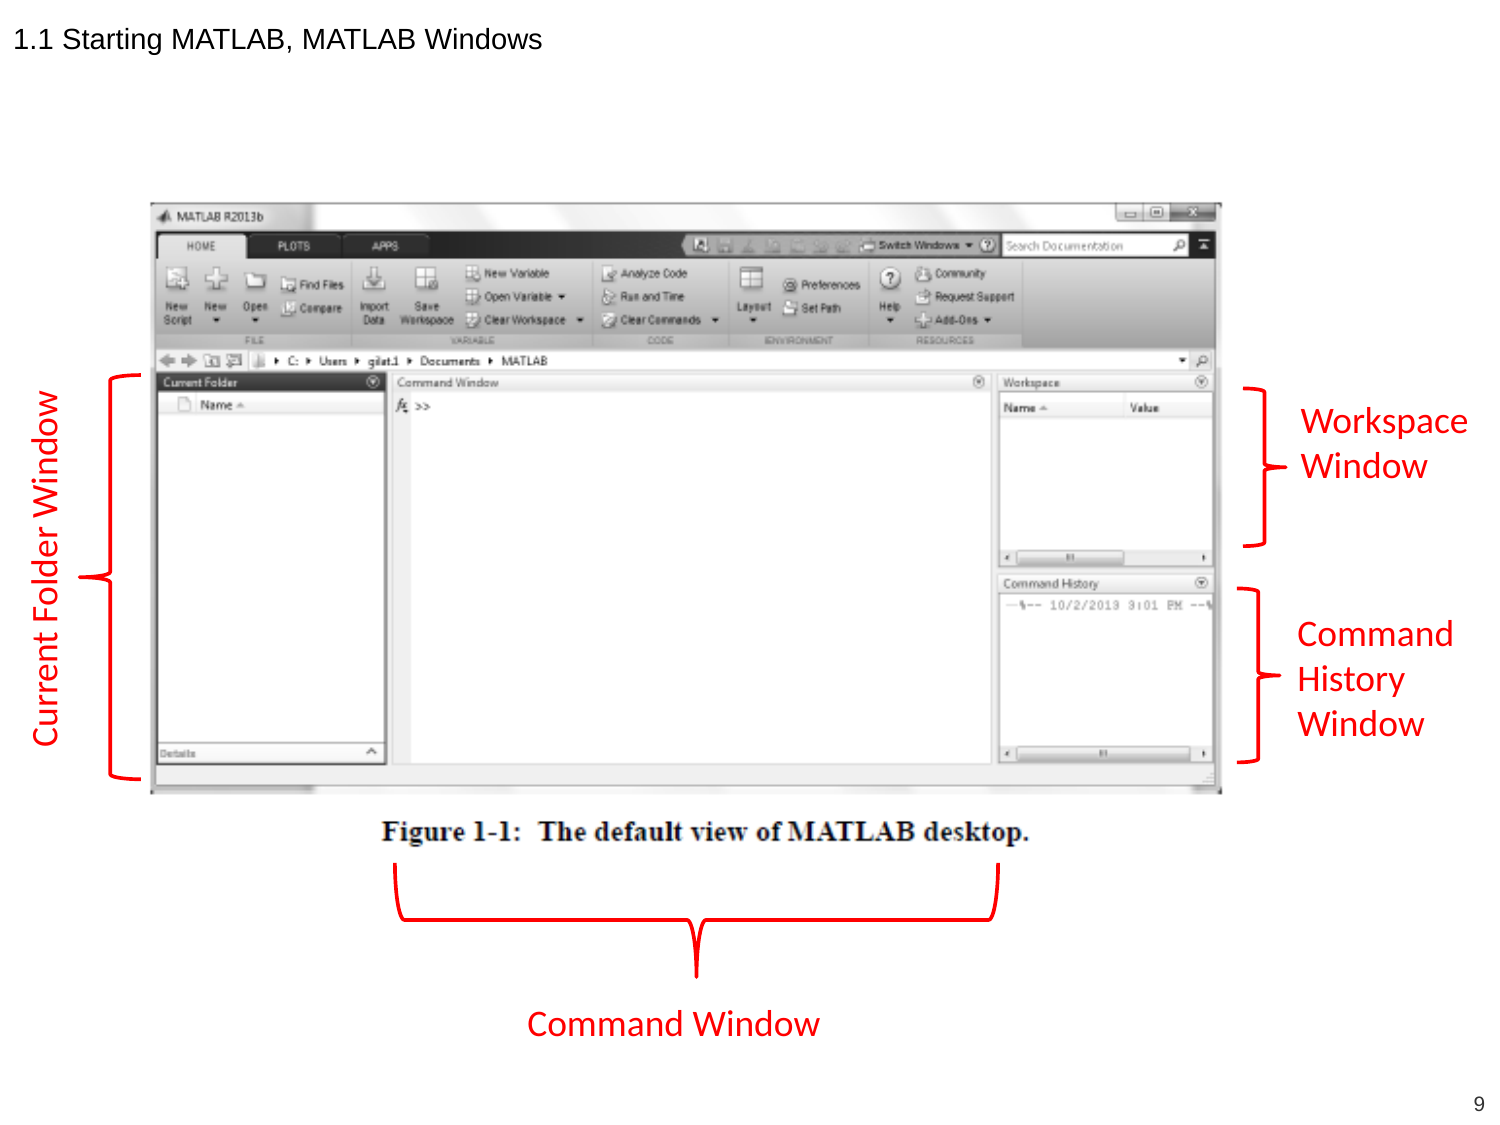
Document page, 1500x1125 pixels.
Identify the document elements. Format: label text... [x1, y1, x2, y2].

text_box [12, 299, 1500, 1053]
list 1.1 Starting MATLAB, MATLAB Windows [12, 12, 588, 63]
picture [145, 197, 1235, 849]
slide_number 9 [1421, 1083, 1500, 1122]
